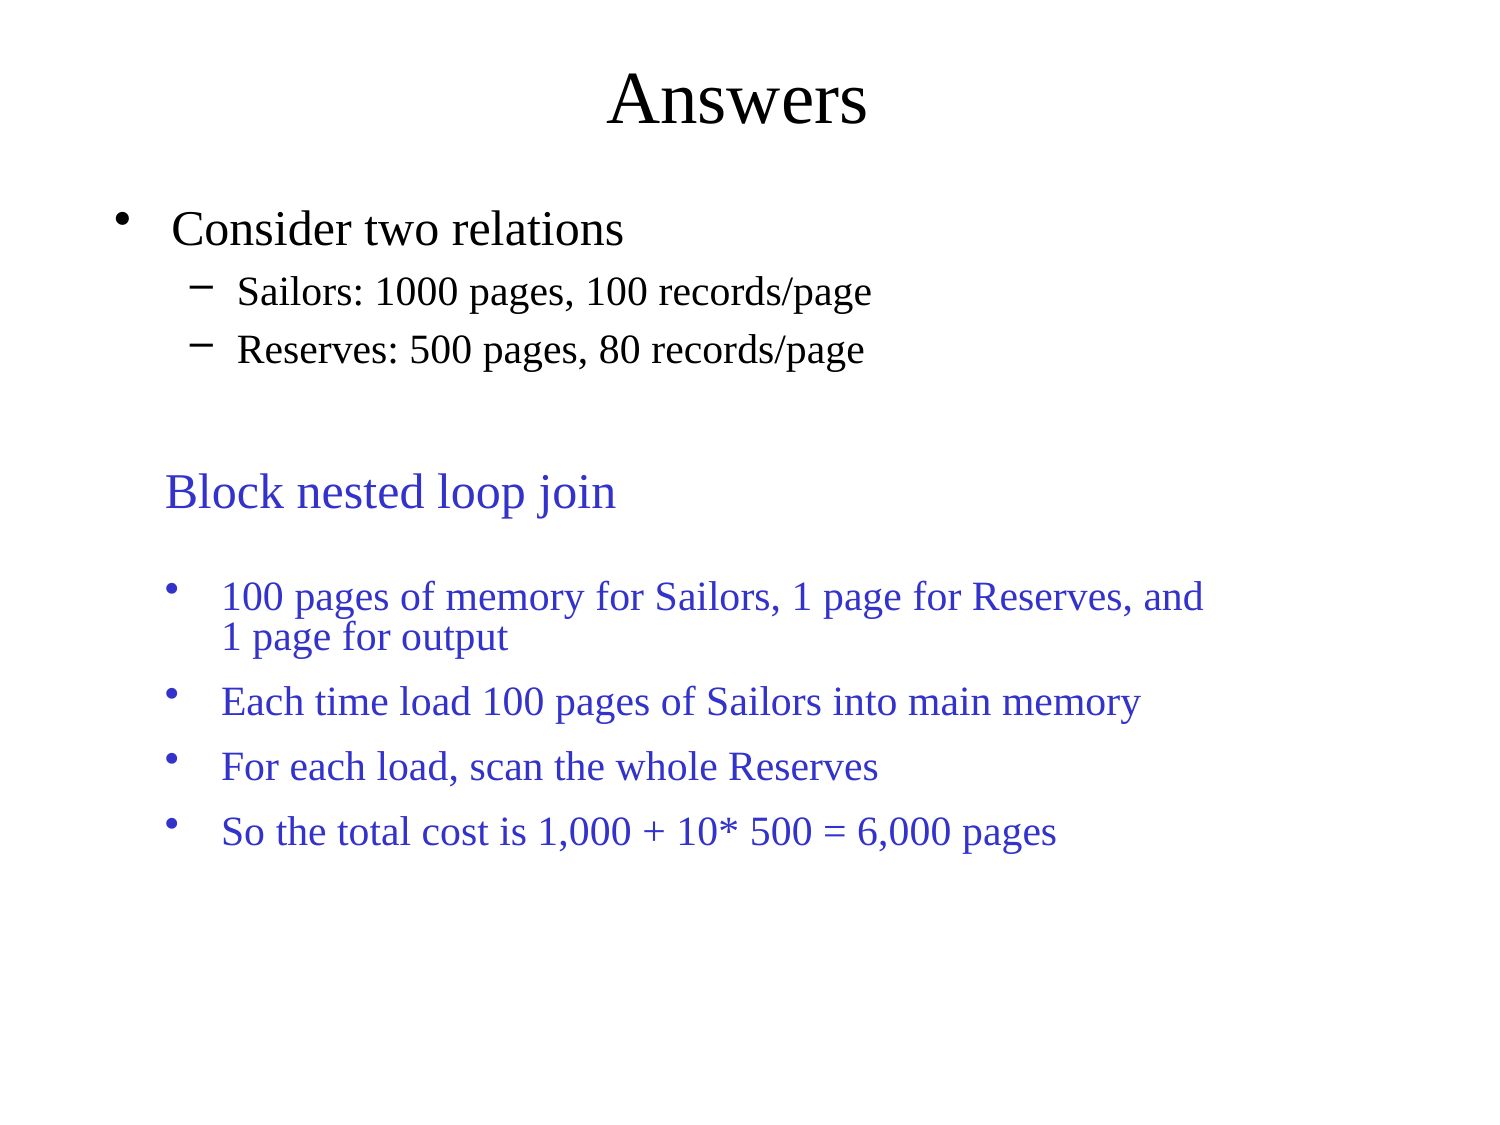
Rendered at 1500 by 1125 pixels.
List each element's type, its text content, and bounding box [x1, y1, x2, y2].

list Consider two relations Sailors: 1000 pages, 100 records/page Reserves: 500 pages, 80 records/page [99, 187, 1376, 1038]
title Answers [99, 37, 1376, 151]
text_box Block nested loop join 100 pages of memory for Sailors, 1 page for Reserves, and 1 page for output Each time load 100 pages of Sailors into main memory For each load, scan the whole Reserves So the total cost is 1,000 + 10* 500 = 6,000 pages [150, 462, 1250, 861]
